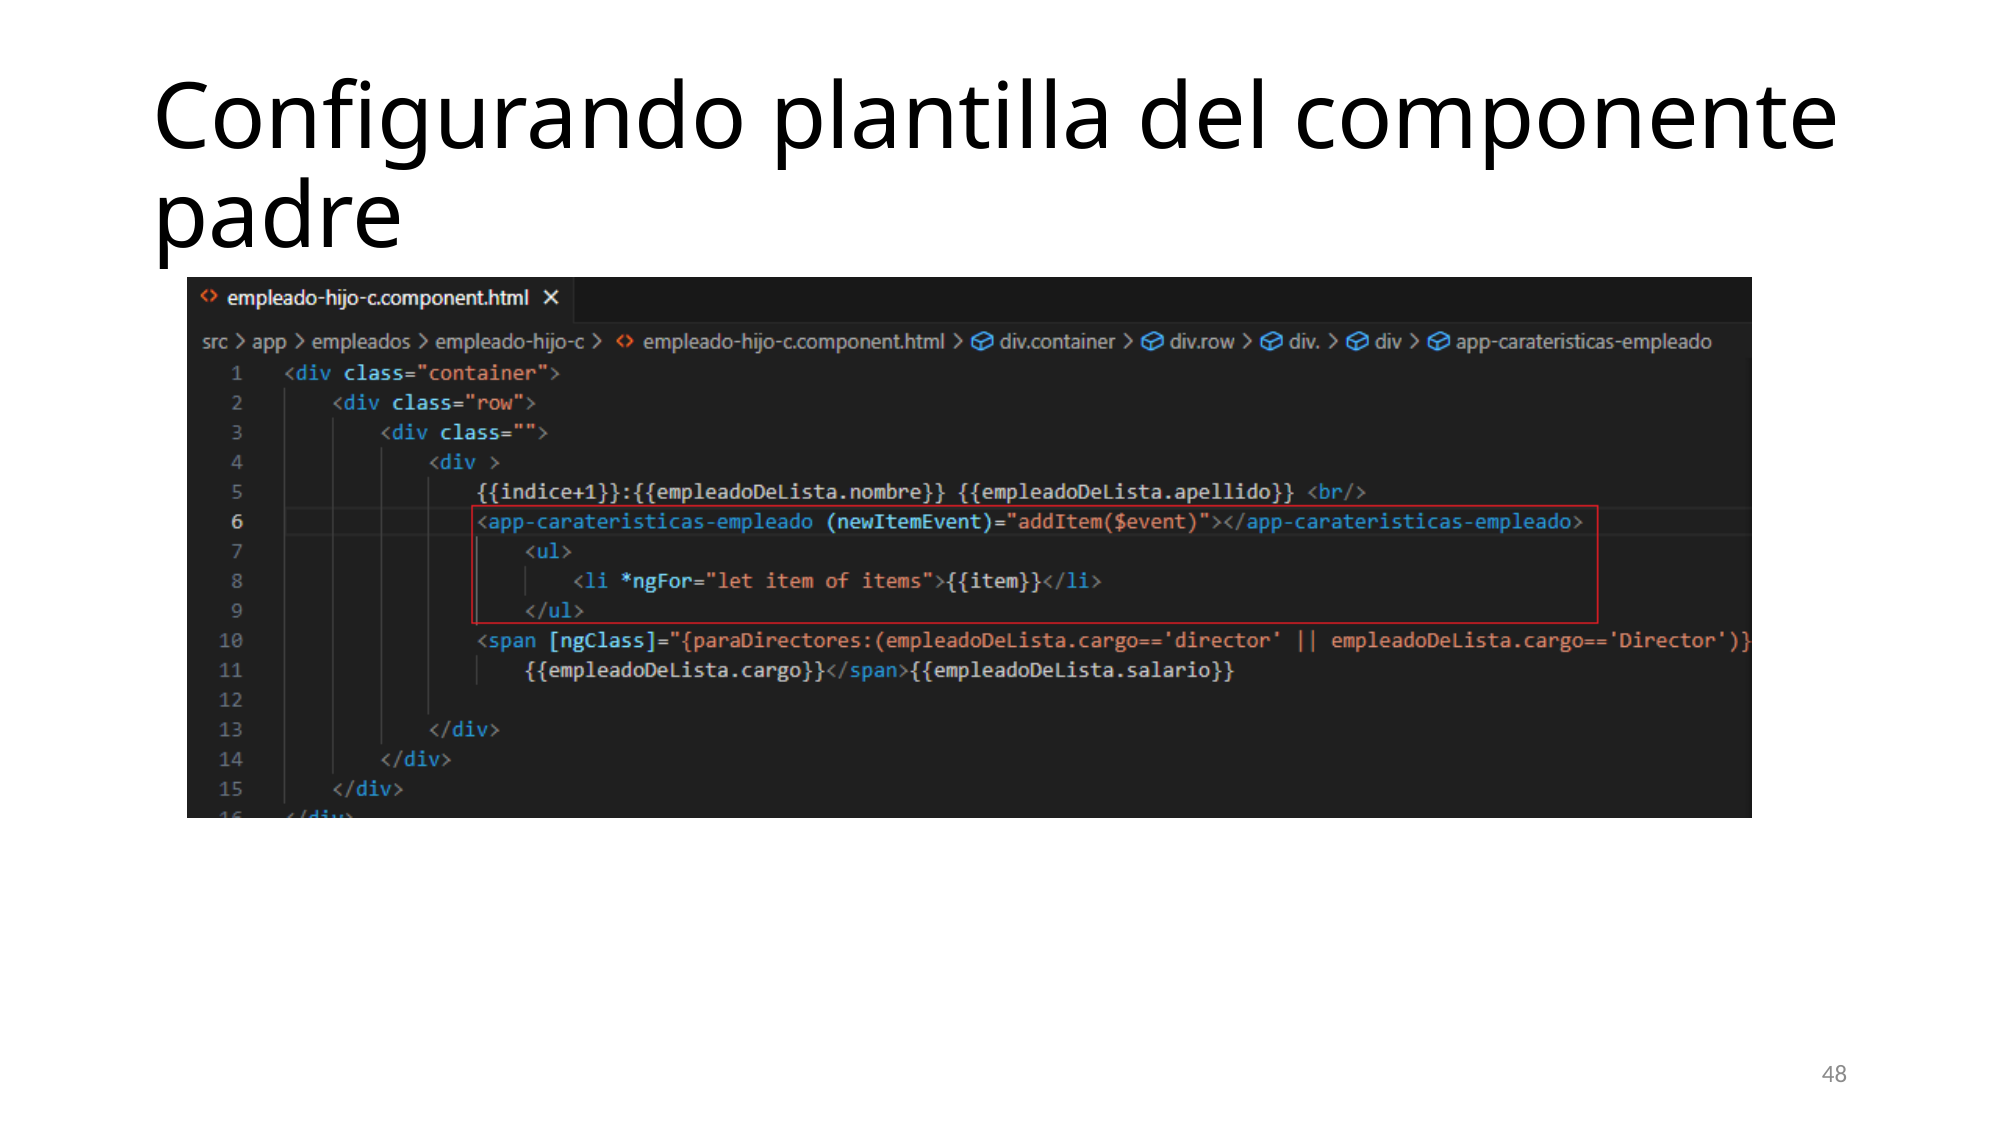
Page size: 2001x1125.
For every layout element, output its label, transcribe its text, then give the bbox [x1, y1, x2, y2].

slide_number 48 [1412, 1042, 1863, 1103]
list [187, 277, 1753, 818]
title Configurando plantilla del componente padre [137, 59, 1863, 278]
